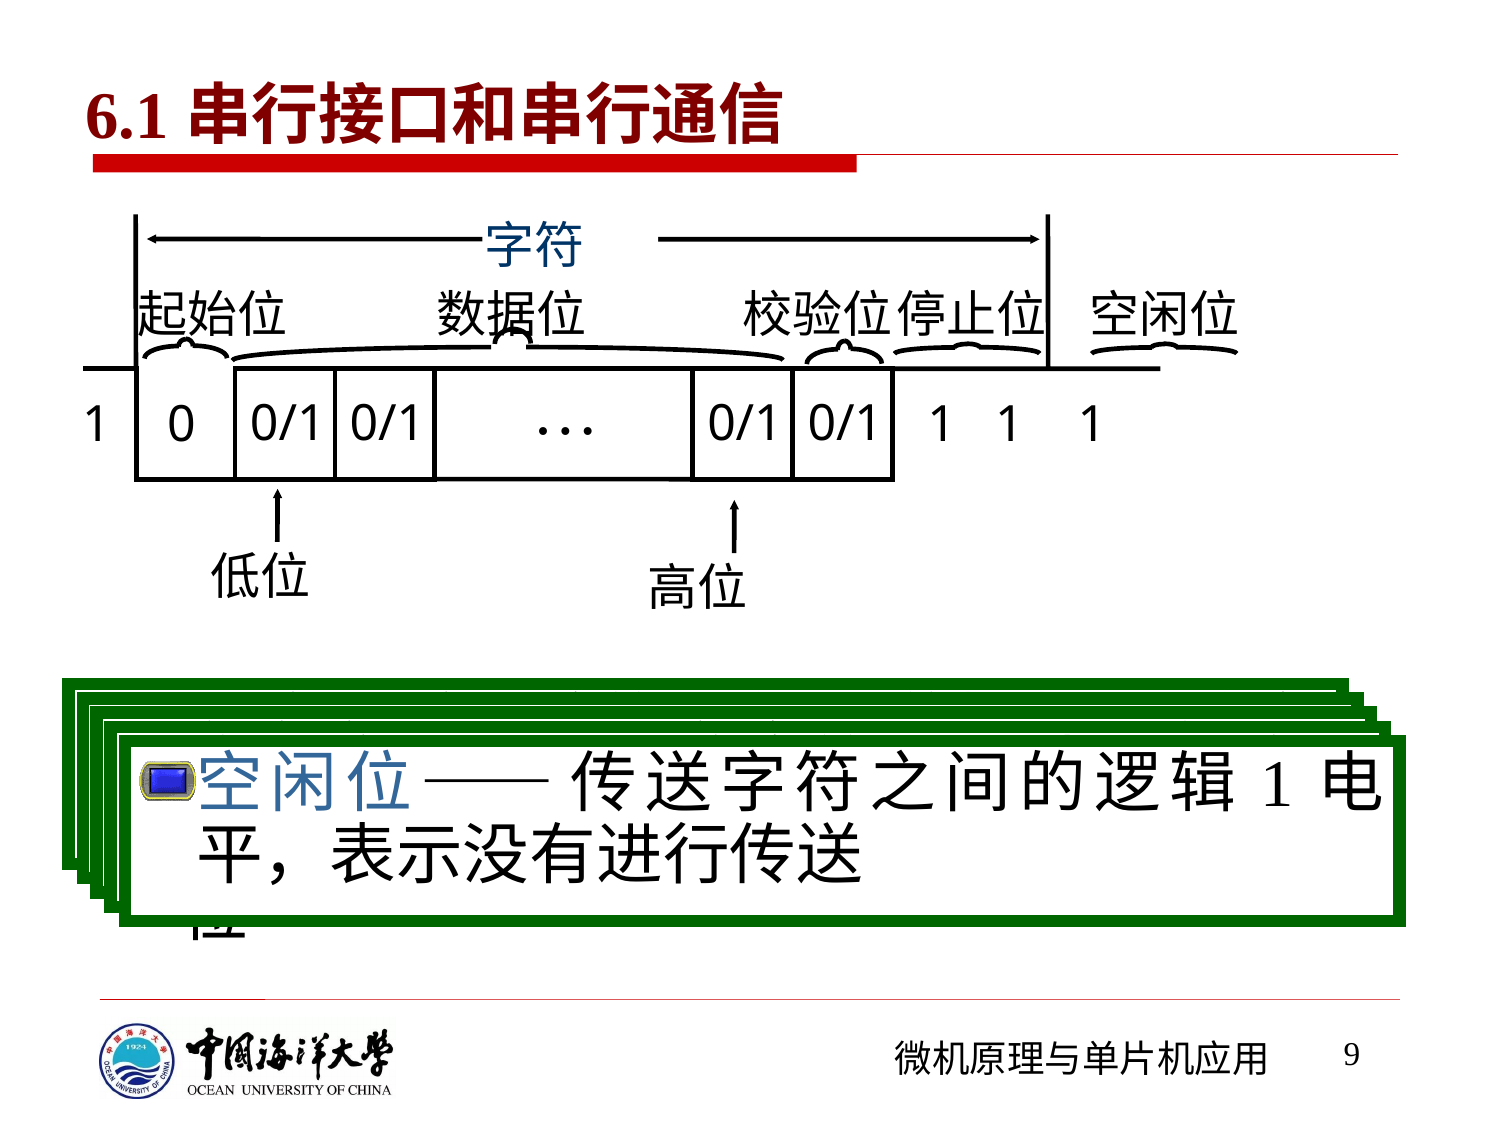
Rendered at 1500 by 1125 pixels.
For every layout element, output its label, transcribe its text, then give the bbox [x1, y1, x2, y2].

text_box 数据位——数据位紧跟着起始位传送。由5～8个二进制位组成，低位先传送 [83, 698, 1358, 879]
text_box 停止位——表示该字符传送结束。停止位采用逻辑1电平，可选择1、1.5或2位 [110, 726, 1385, 907]
text_box 起始位——每个字符开始传送的标志，起始位采用逻辑0电平 [68, 683, 1343, 864]
text_box 6.1串行接口和串行通信 [70, 70, 1421, 154]
text_box 空闲位——传送字符之间的逻辑1电平，表示没有进行传送 [125, 741, 1400, 922]
text_box 校验位——用于校验是否传送正确；可选择奇检验、偶校验或不传送校验位 [96, 712, 1371, 893]
slide_number 9 [1328, 1024, 1448, 1103]
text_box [68, 211, 1264, 607]
picture [99, 1017, 396, 1099]
picture [139, 757, 196, 804]
